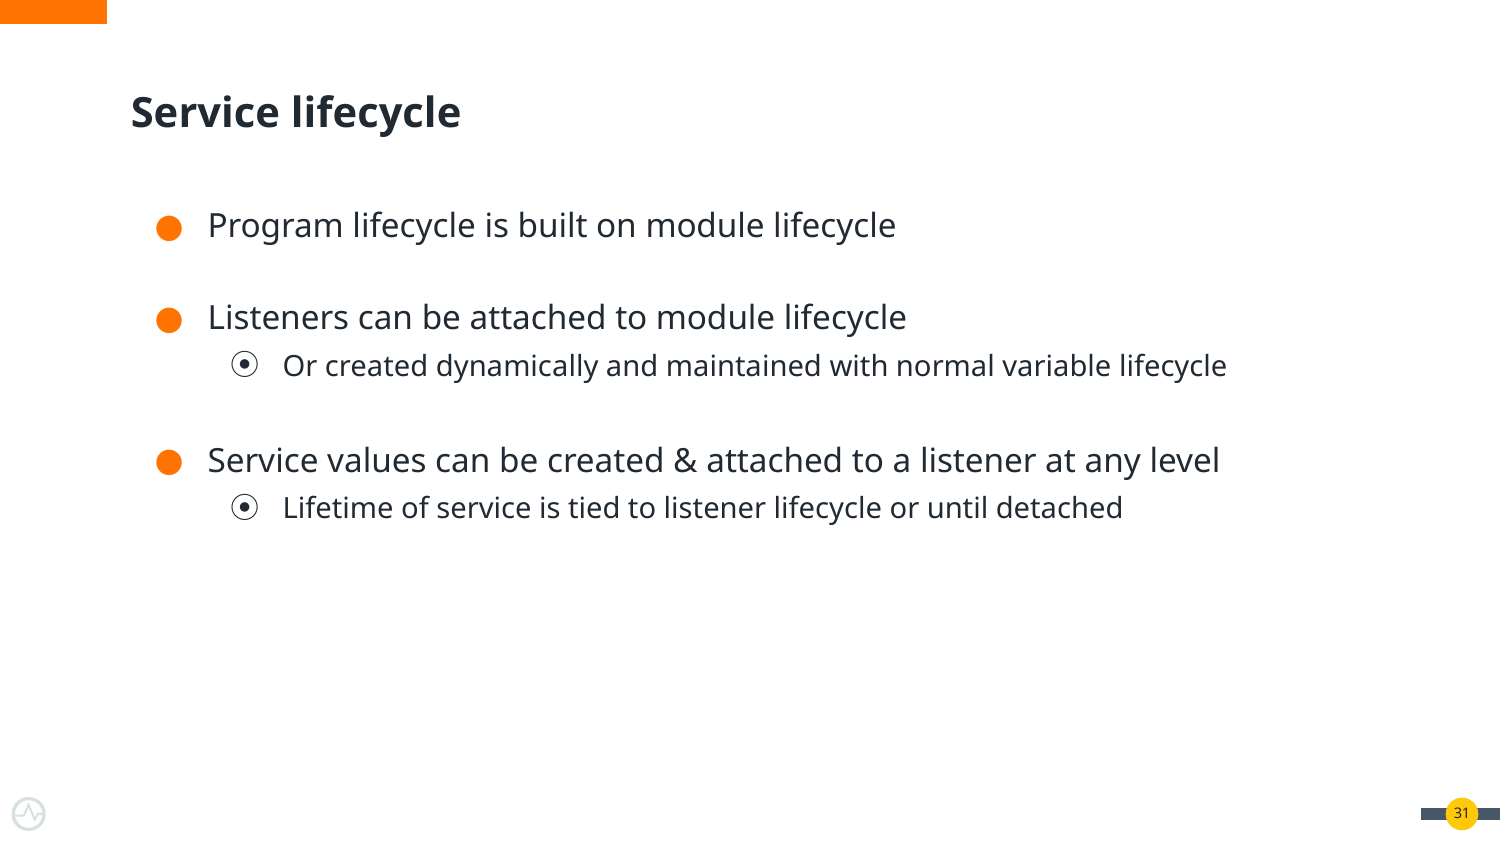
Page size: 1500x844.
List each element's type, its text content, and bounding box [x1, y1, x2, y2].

slide_number ‹#› [1431, 793, 1493, 835]
list Program lifecycle is built on module lifecycle Listeners can be attached to module lifecycle Or created dynamically and maintained with normal variable lifecycle Service values can be created & attached to a listener at any level Lifetime of service is tied to listener lifecycle or until detached [117, 177, 1383, 740]
title Service lifecycle [115, 74, 1393, 147]
